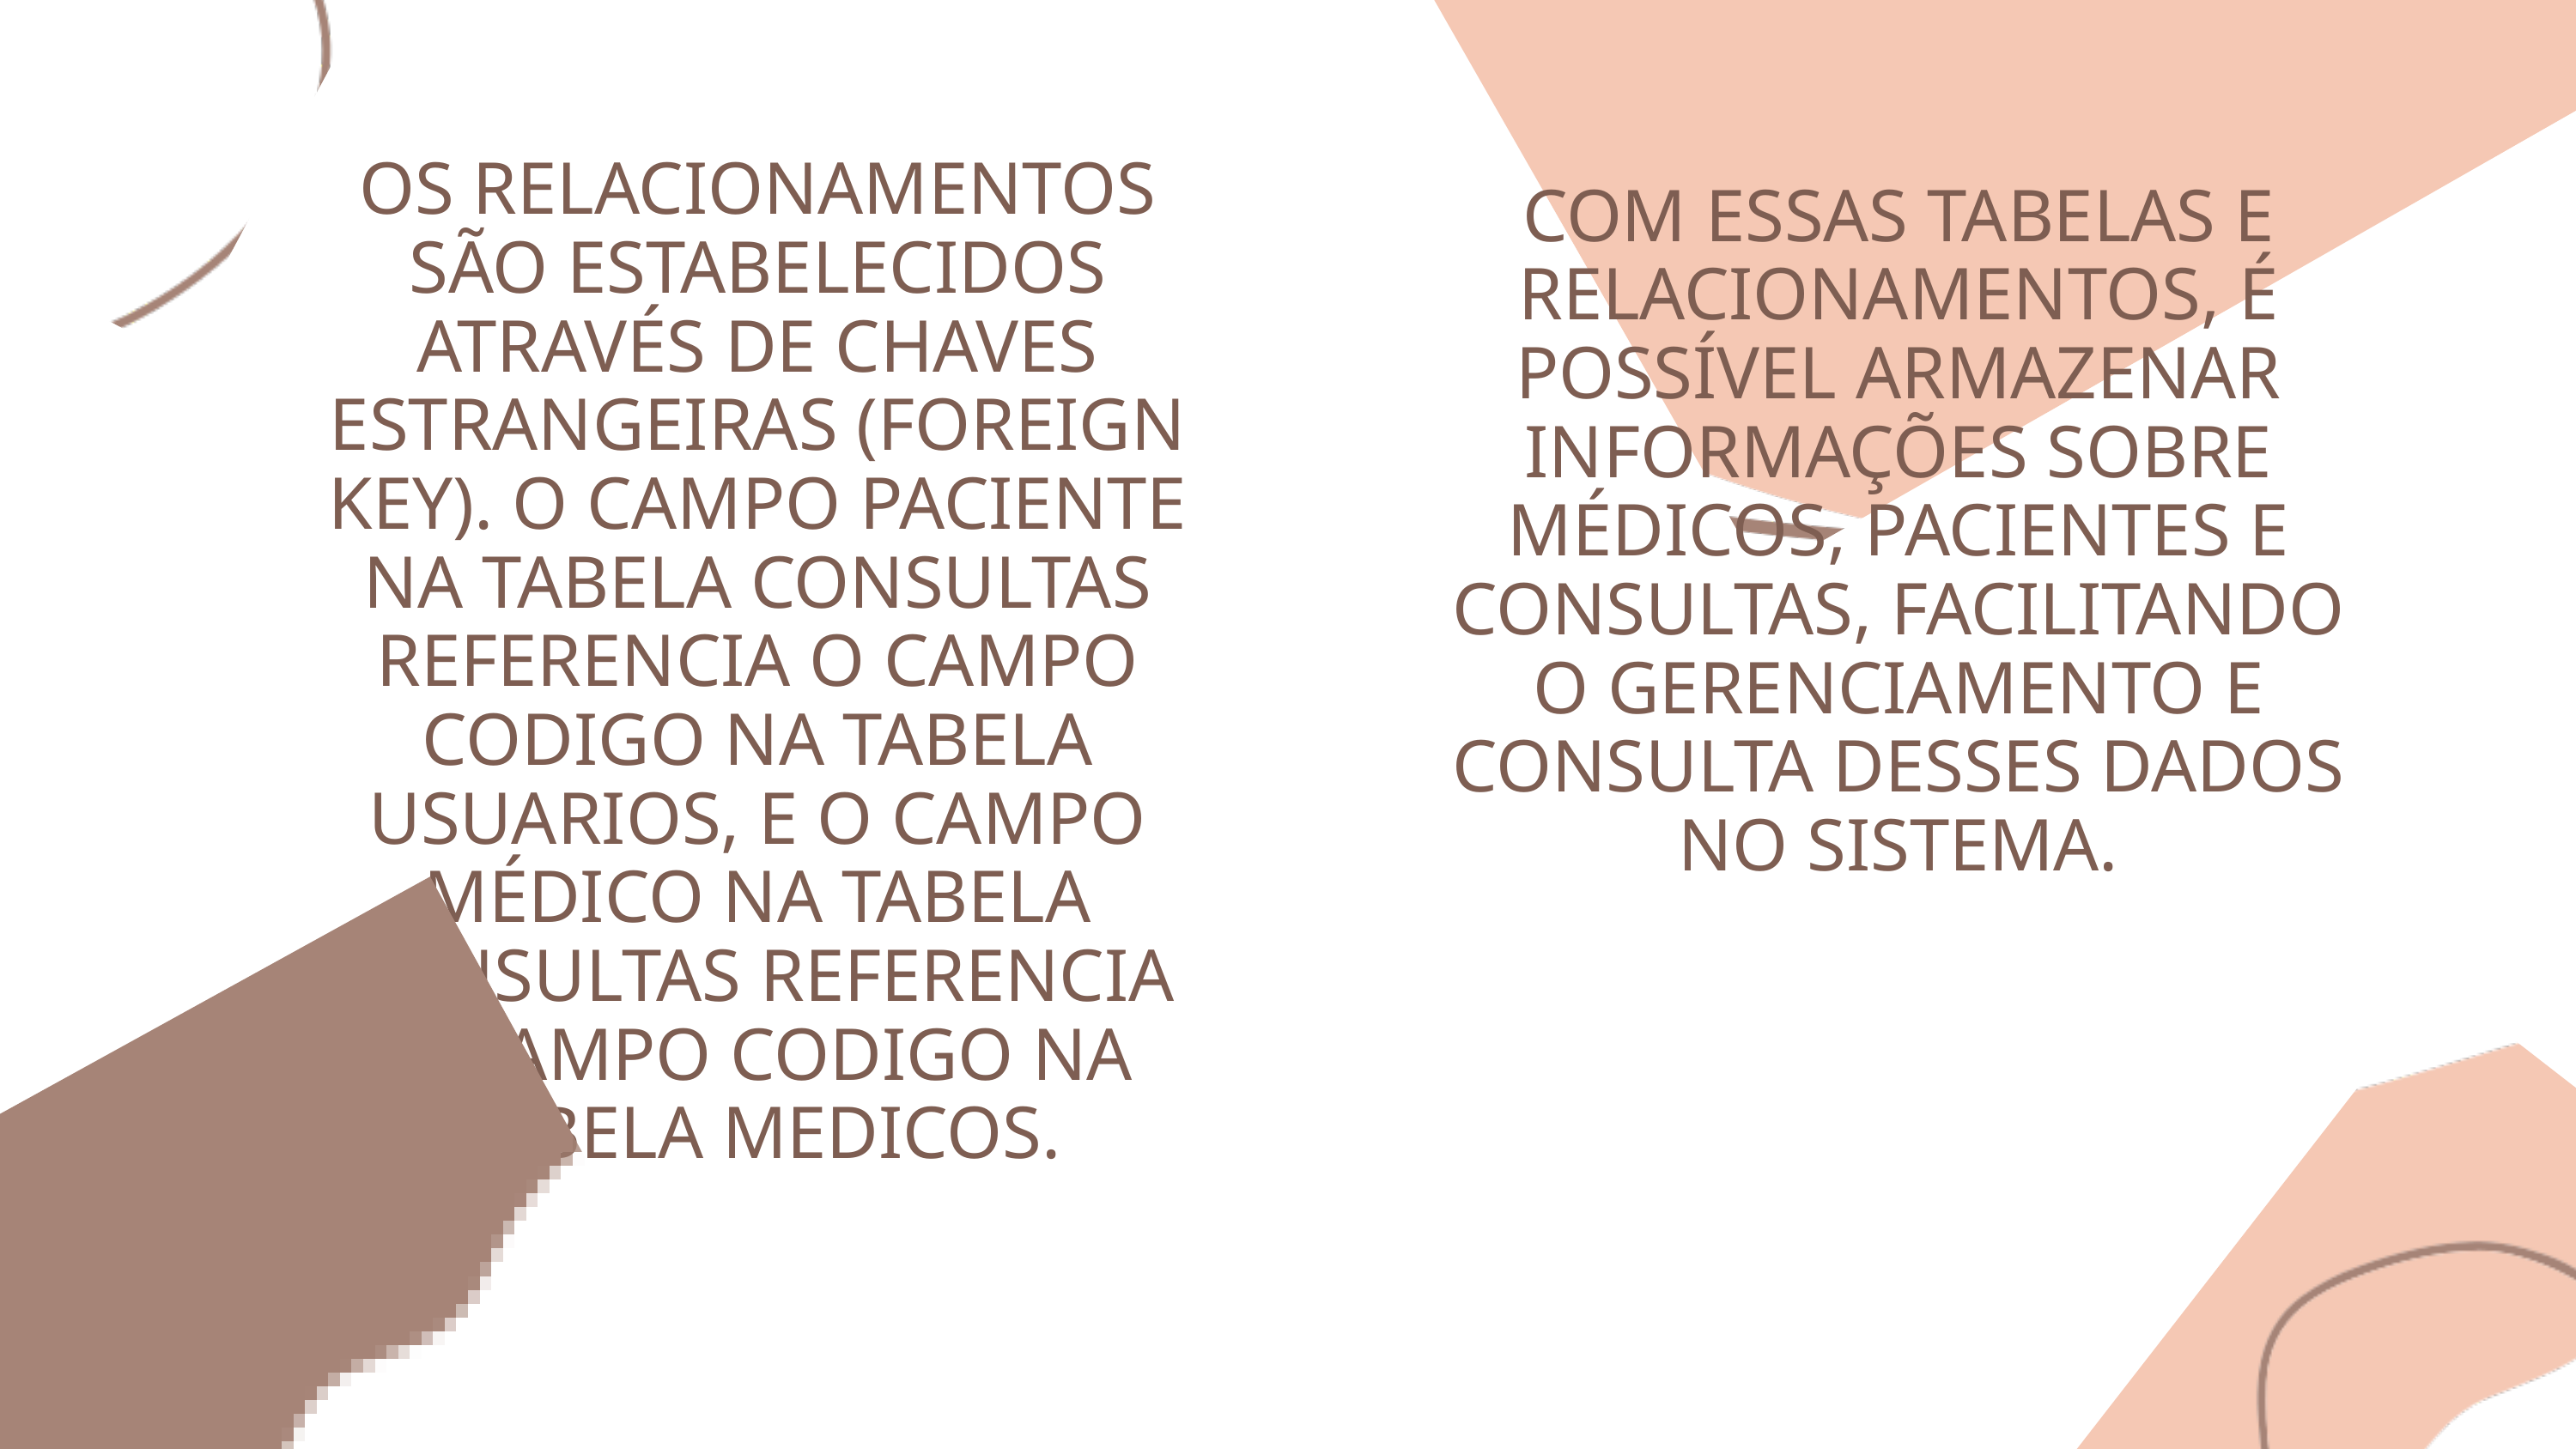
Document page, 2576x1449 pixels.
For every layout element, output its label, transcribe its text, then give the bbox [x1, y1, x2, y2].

text_box [0, 876, 746, 1449]
text_box [0, 0, 367, 357]
text_box COM ESSAS TABELAS E RELACIONAMENTOS, É POSSÍVEL ARMAZENAR INFORMAÇÕES SOBRE MÉDICOS, PACIENTES E CONSULTAS, FACILITANDO O GERENCIAMENTO E CONSULTA DESSES DADOS NO SISTEMA. [1438, 177, 2360, 1200]
text_box [1434, 0, 2576, 234]
text_box [2076, 982, 2576, 1449]
text_box OS RELACIONAMENTOS SÃO ESTABELECIDOS ATRAVÉS DE CHAVES ESTRANGEIRAS (FOREIGN KEY). O CAMPO PACIENTE NA TABELA CONSULTAS REFERENCIA O CAMPO CODIGO NA TABELA USUARIOS, E O CAMPO MÉDICO NA TABELA CONSULTAS REFERENCIA O CAMPO CODIGO NA TABELA MEDICOS. [323, 149, 1193, 1173]
